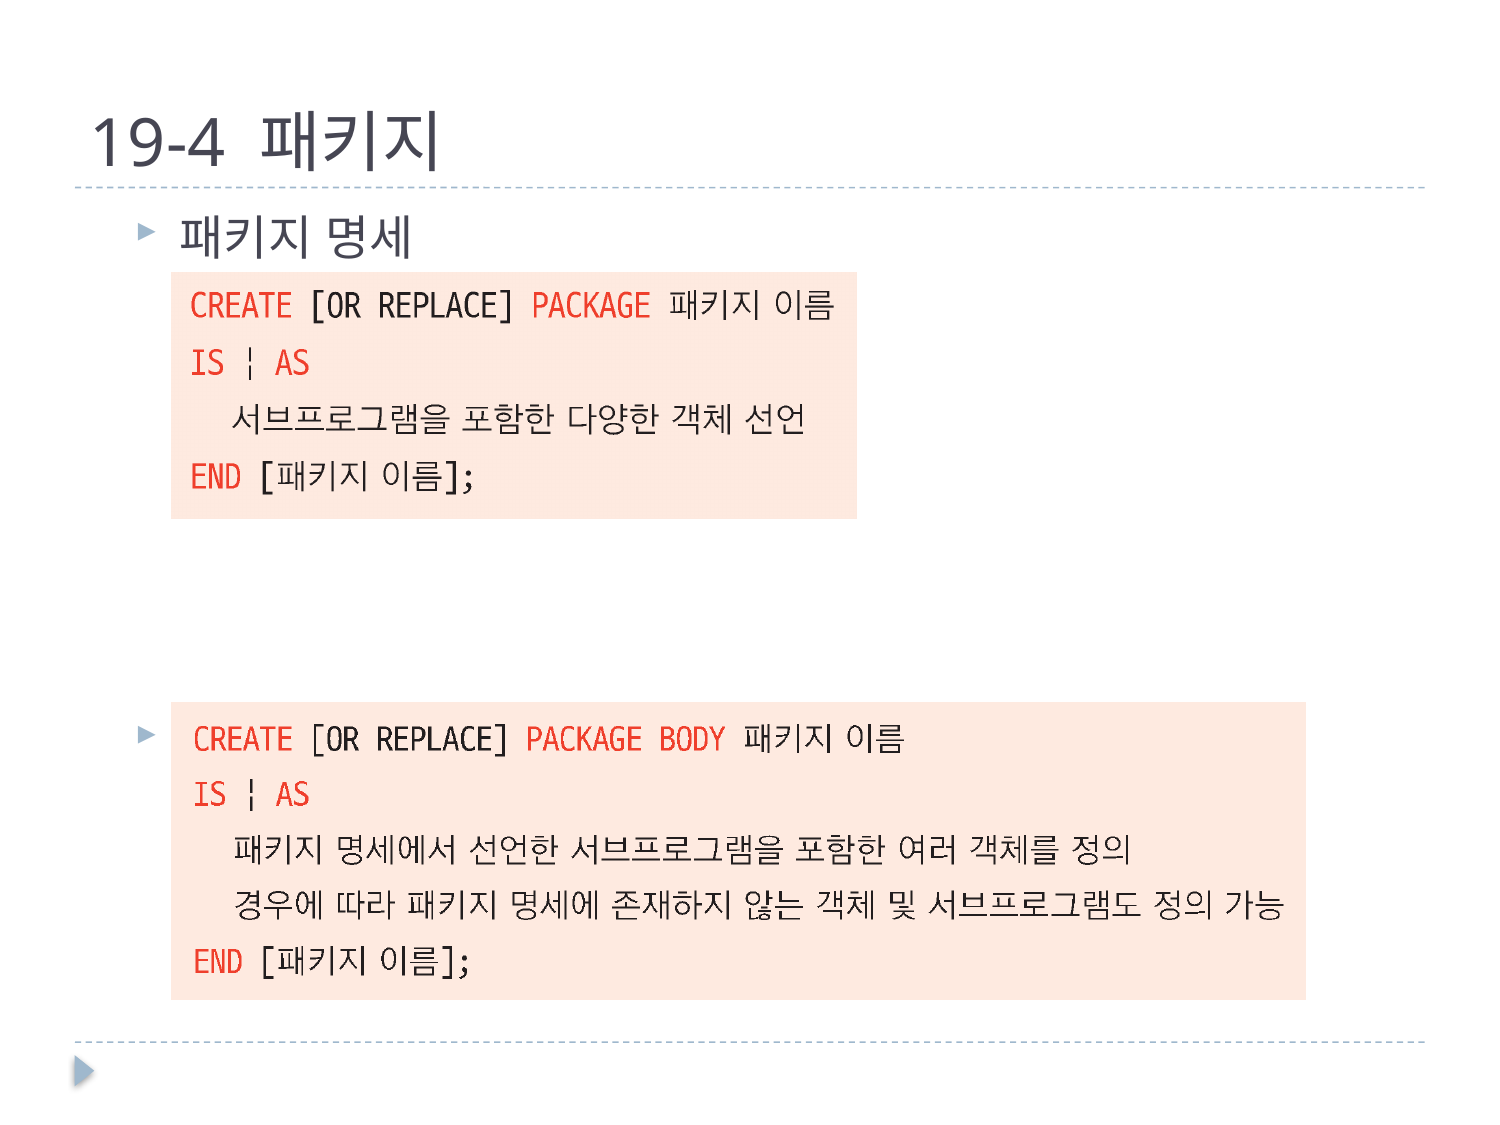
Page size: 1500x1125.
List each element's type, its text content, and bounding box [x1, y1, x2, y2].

picture [170, 272, 857, 520]
picture [170, 701, 1306, 1000]
list 패키지 명세 패키지 본문 [75, 200, 1425, 1010]
title 19-4 패키지 [75, 24, 1425, 188]
